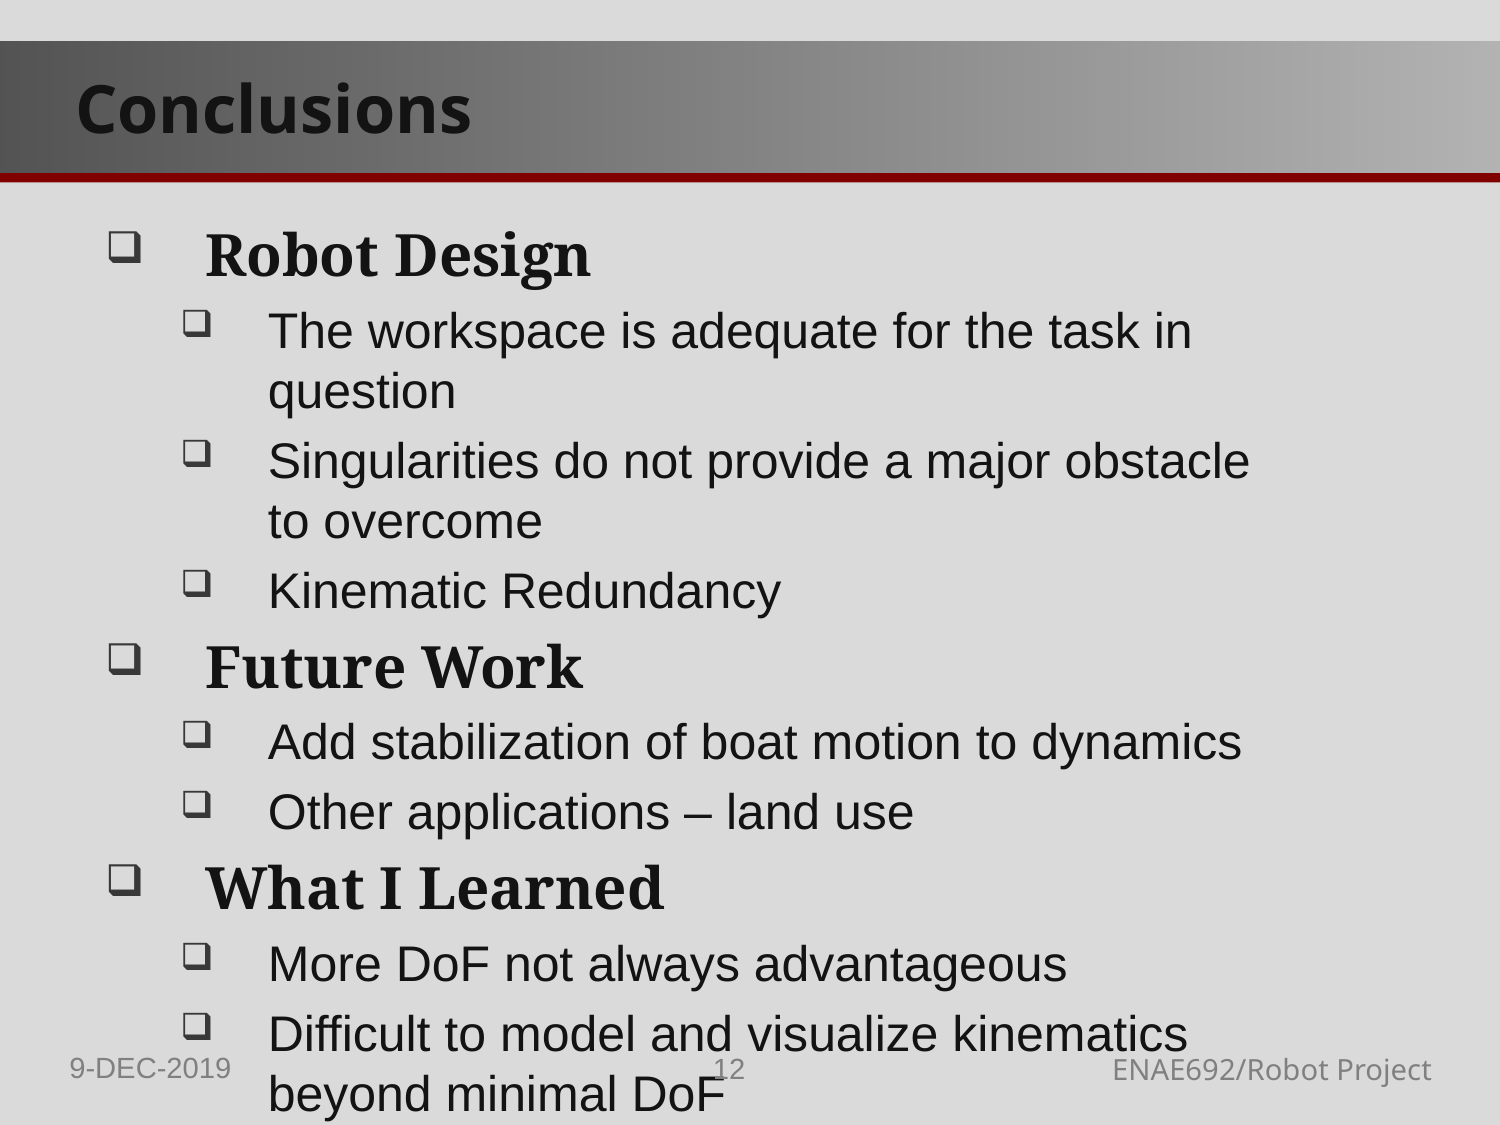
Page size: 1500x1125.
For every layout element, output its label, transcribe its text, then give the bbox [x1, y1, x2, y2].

footer ENAE692/Robot Project [954, 1043, 1448, 1102]
text_box Robot Design The workspace is adequate for the task in question Singularities do not provide a major obstacle to overcome Kinematic Redundancy Future Work Add stabilization of boat motion to dynamics Other applications – land use What I Learned More DoF not always advantageous Difficult to model and visualize kinematics beyond minimal DoF [90, 210, 1284, 989]
title Conclusions [0, 41, 1500, 173]
slide_number 9-DEC-2019 [54, 1041, 407, 1103]
slide_number 12 [603, 1042, 856, 1104]
